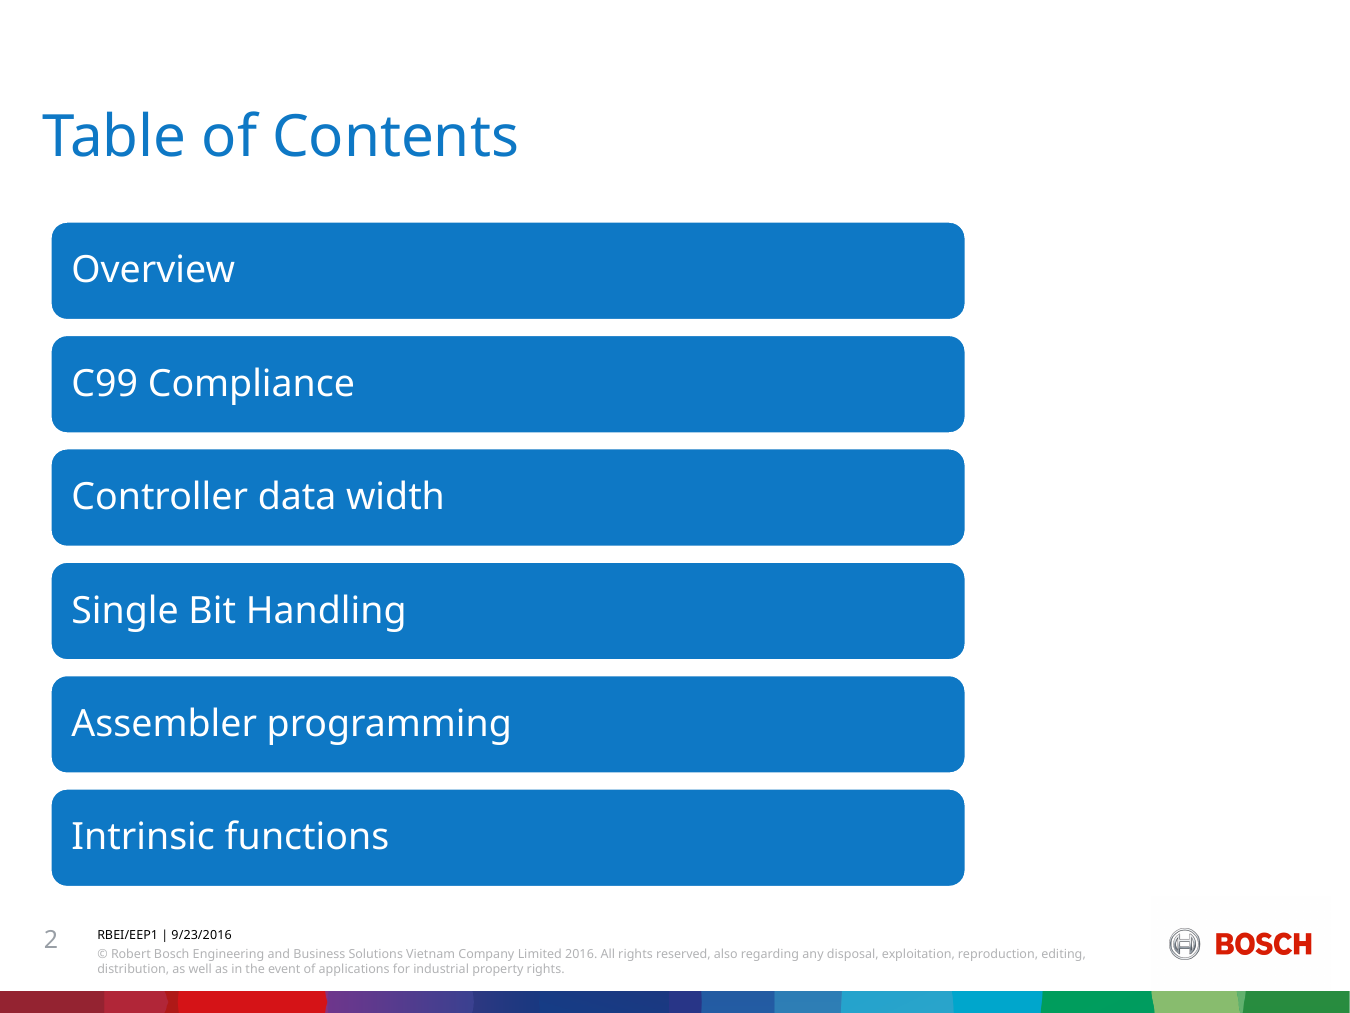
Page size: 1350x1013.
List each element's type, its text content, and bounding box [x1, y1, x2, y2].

text_box 2 [43, 923, 92, 991]
picture [0, 991, 953, 1013]
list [40, 212, 1305, 897]
text_box © Robert Bosch Engineering and Business Solutions Vietnam Company Limited 2016. All rights reserved, also regarding any disposal, exploitation, reproduction, editing, distribution, as well as in the event of applications for industrial property rights. [97, 944, 1157, 980]
title Table of Contents [42, 106, 650, 170]
text_box RBEI/EEP1 | 9/23/2016 [97, 925, 1157, 944]
picture [1041, 991, 1350, 1013]
